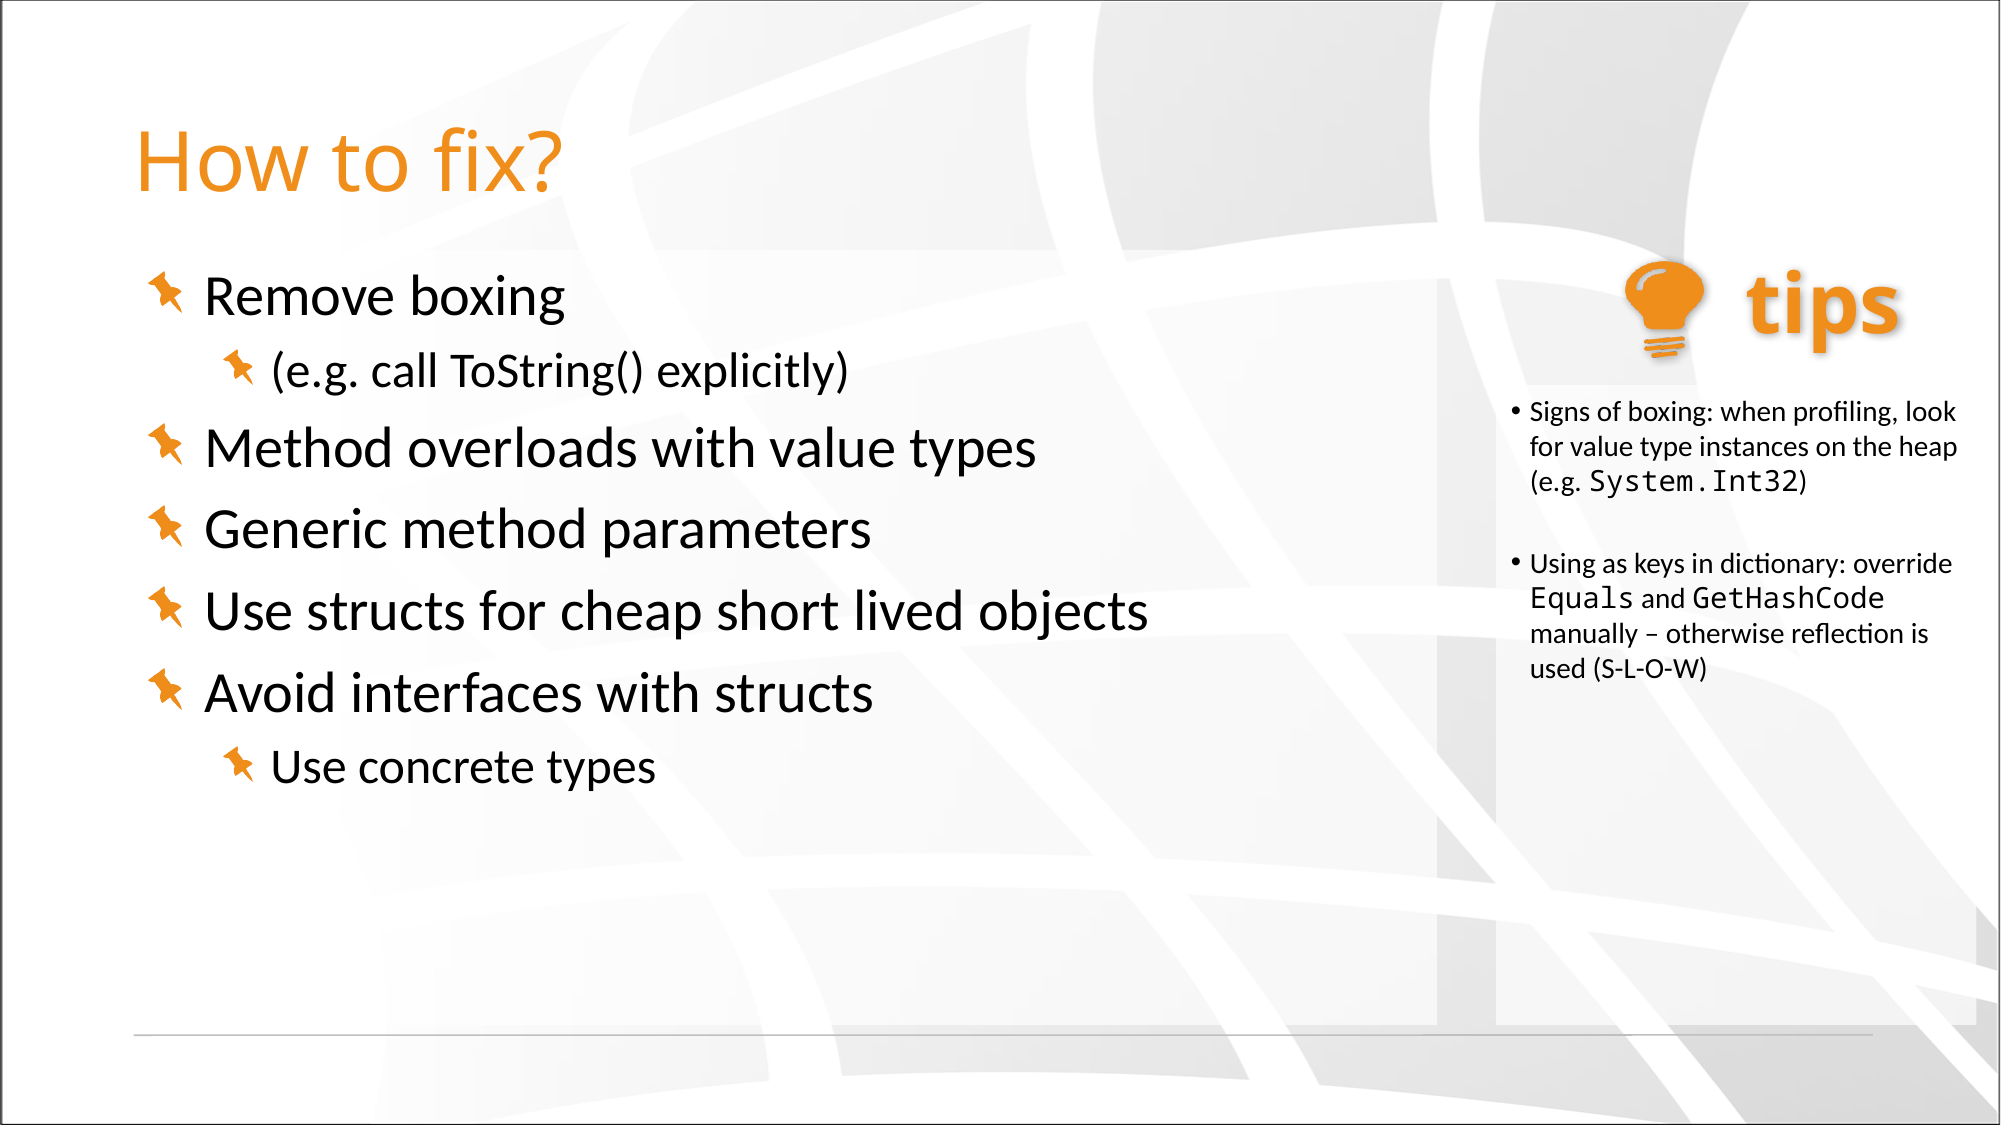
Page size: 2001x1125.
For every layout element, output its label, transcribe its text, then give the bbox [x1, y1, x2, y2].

list Signs of boxing: when profiling, look for value type instances on the heap (e.g. System.Int32) Using as keys in dictionary: override Equals and GetHashCode manually – otherwise reflection is used (S-L-O-W) [1496, 385, 1977, 1025]
list Remove boxing (e.g. call ToString() explicitly) Method overloads with value types Generic method parameters Use structs for cheap short lived objects Avoid interfaces with structs Use concrete types [133, 249, 1437, 1025]
title How to fix? [133, 78, 1882, 245]
picture [0, 0, 2001, 1125]
